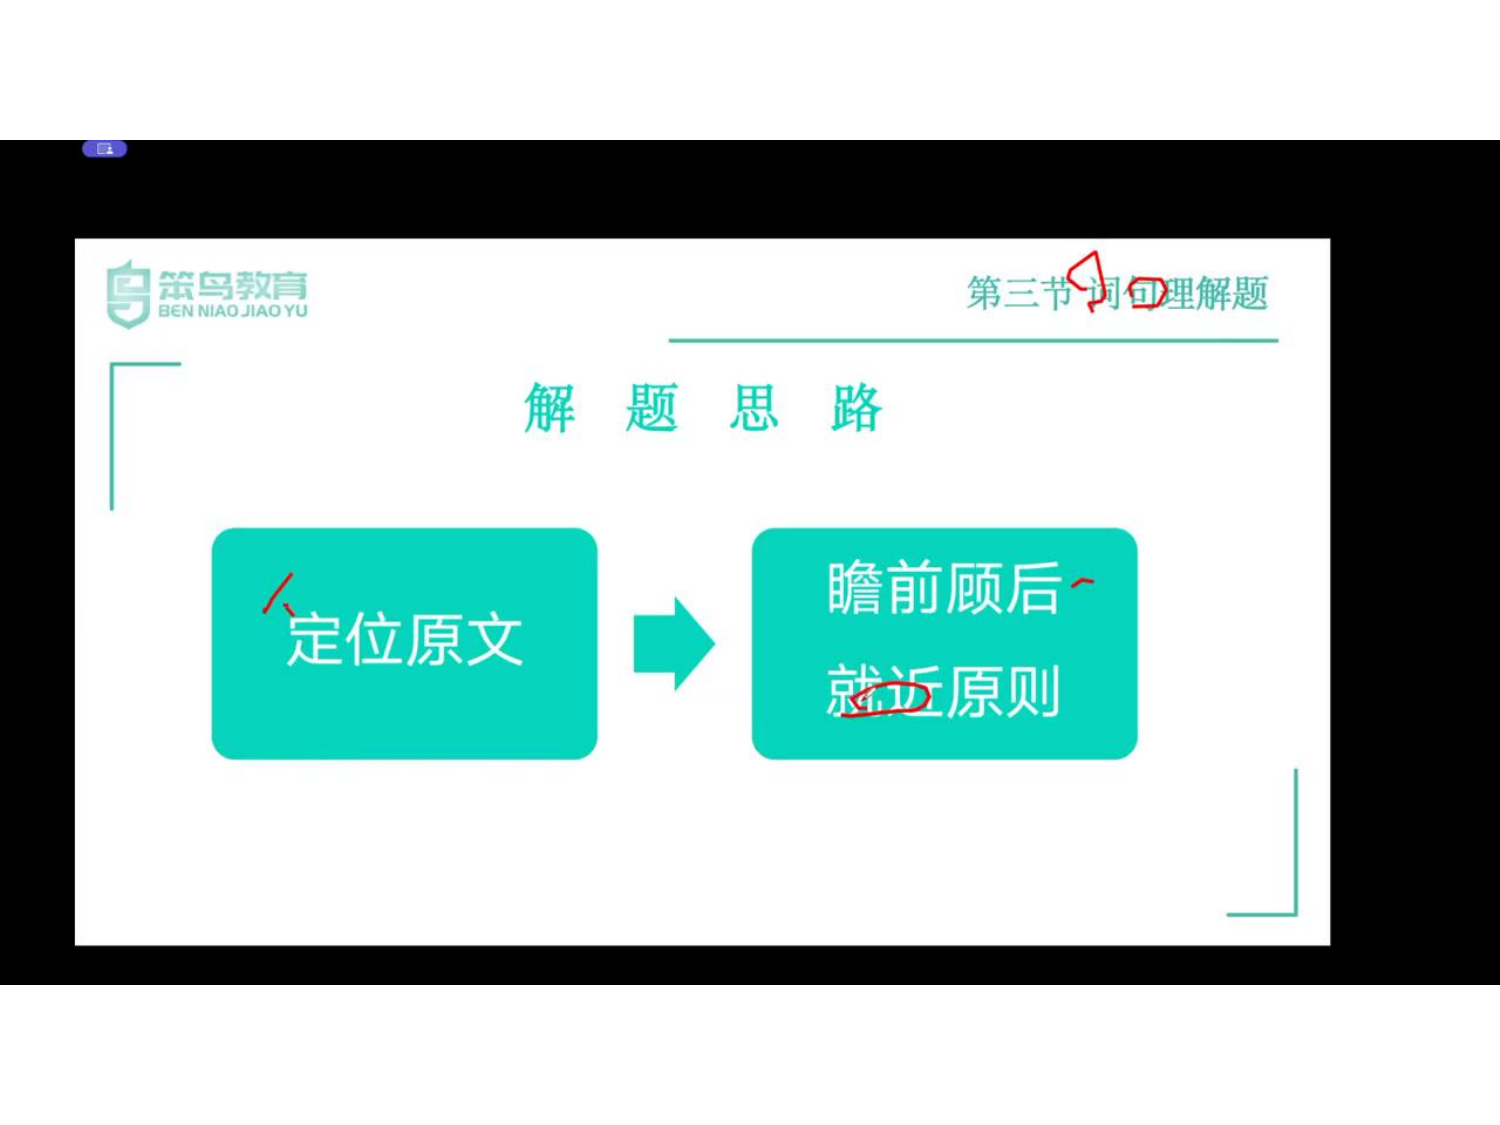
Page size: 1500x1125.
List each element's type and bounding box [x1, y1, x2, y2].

picture [0, 140, 1500, 985]
